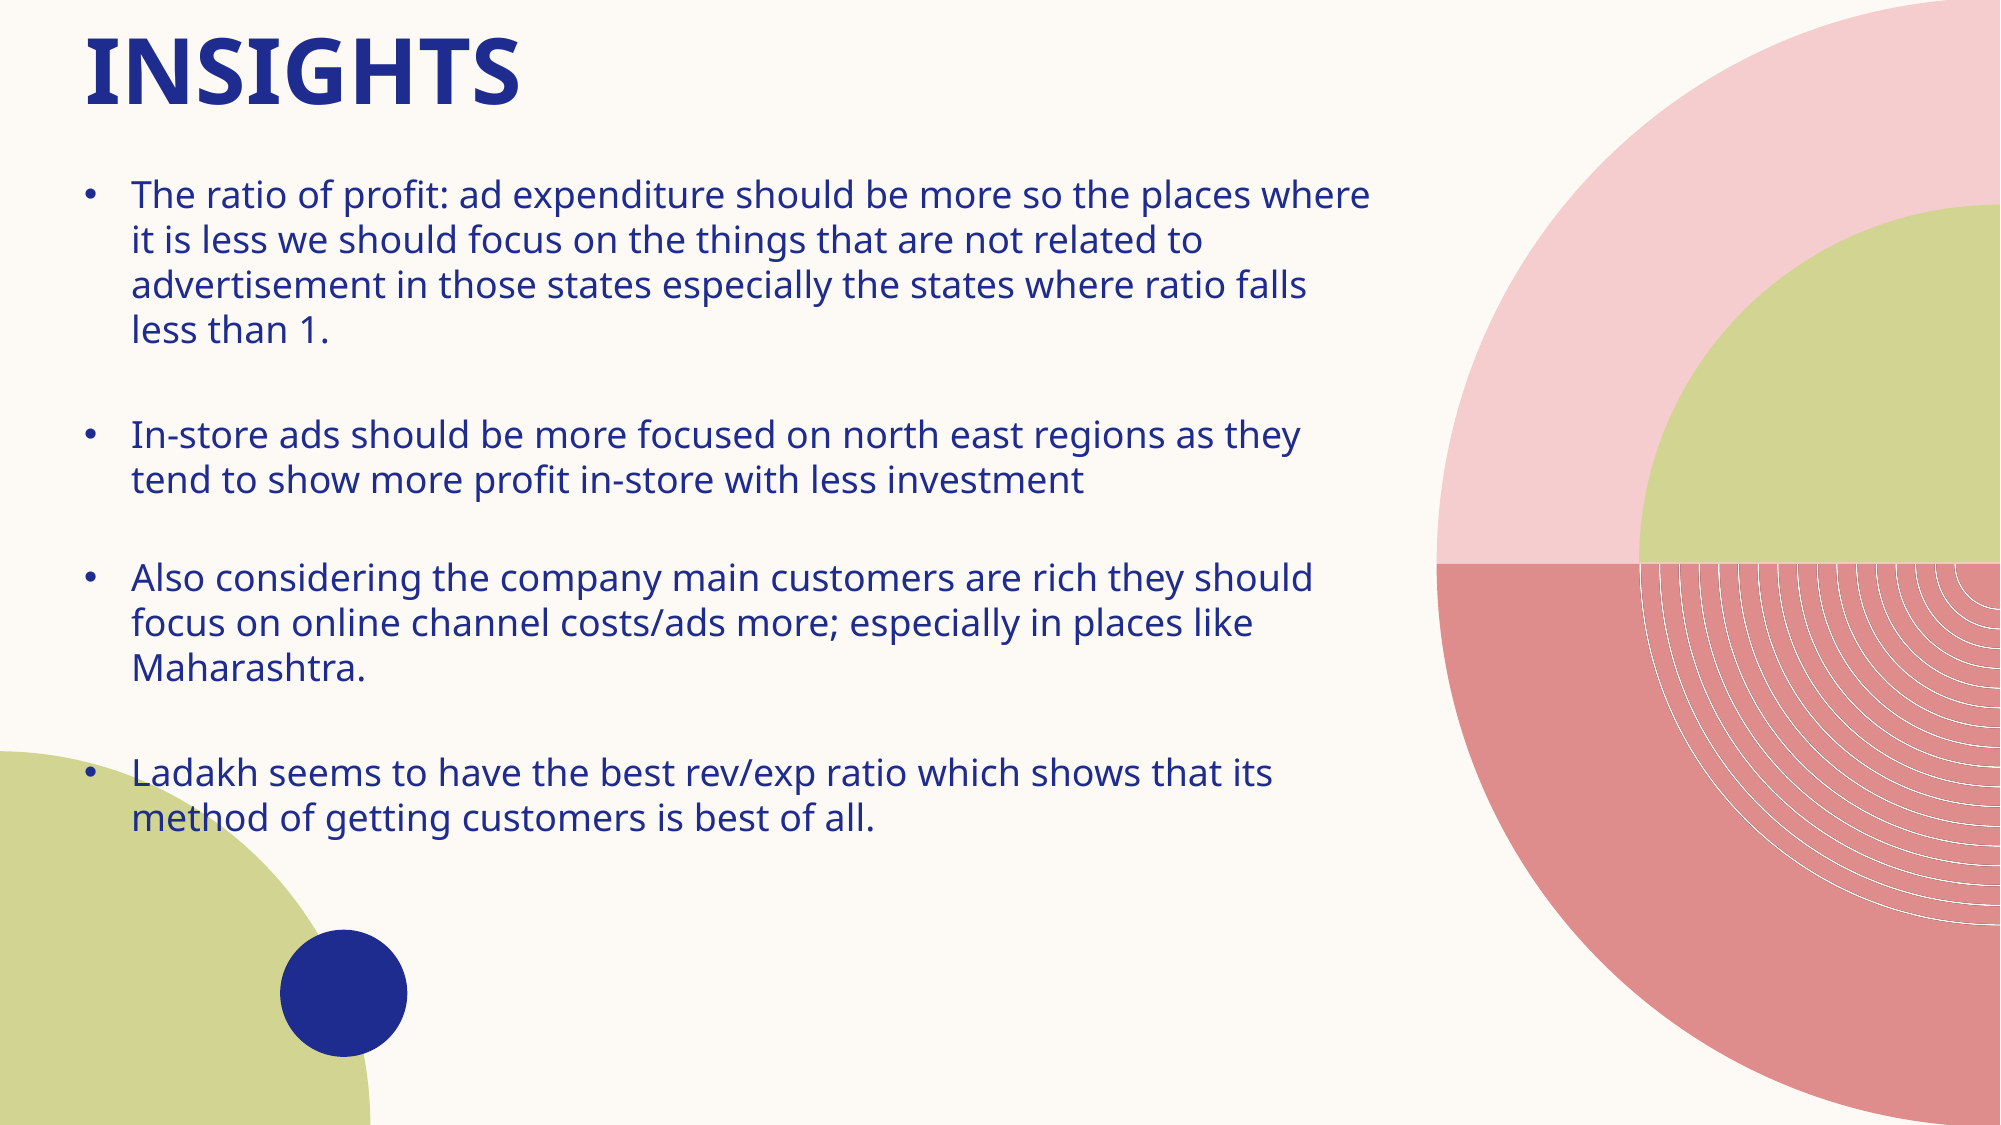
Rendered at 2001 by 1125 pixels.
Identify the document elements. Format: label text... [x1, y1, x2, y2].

picture [1639, 564, 2000, 926]
title Insights [70, 5, 1181, 132]
list The ratio of profit: ad expenditure should be more so the places where it is less we should focus on the things that are not related to advertisement in those states especially the states where ratio falls less than 1. In-store ads should be more focused on north east regions as they tend to show more profit in-store with less investment Also considering the company main customers are rich they should focus on online channel costs/ads more; especially in places like Maharashtra. Ladakh seems to have the best rev/exp ratio which shows that its method of getting customers is best of all. [69, 163, 1398, 767]
